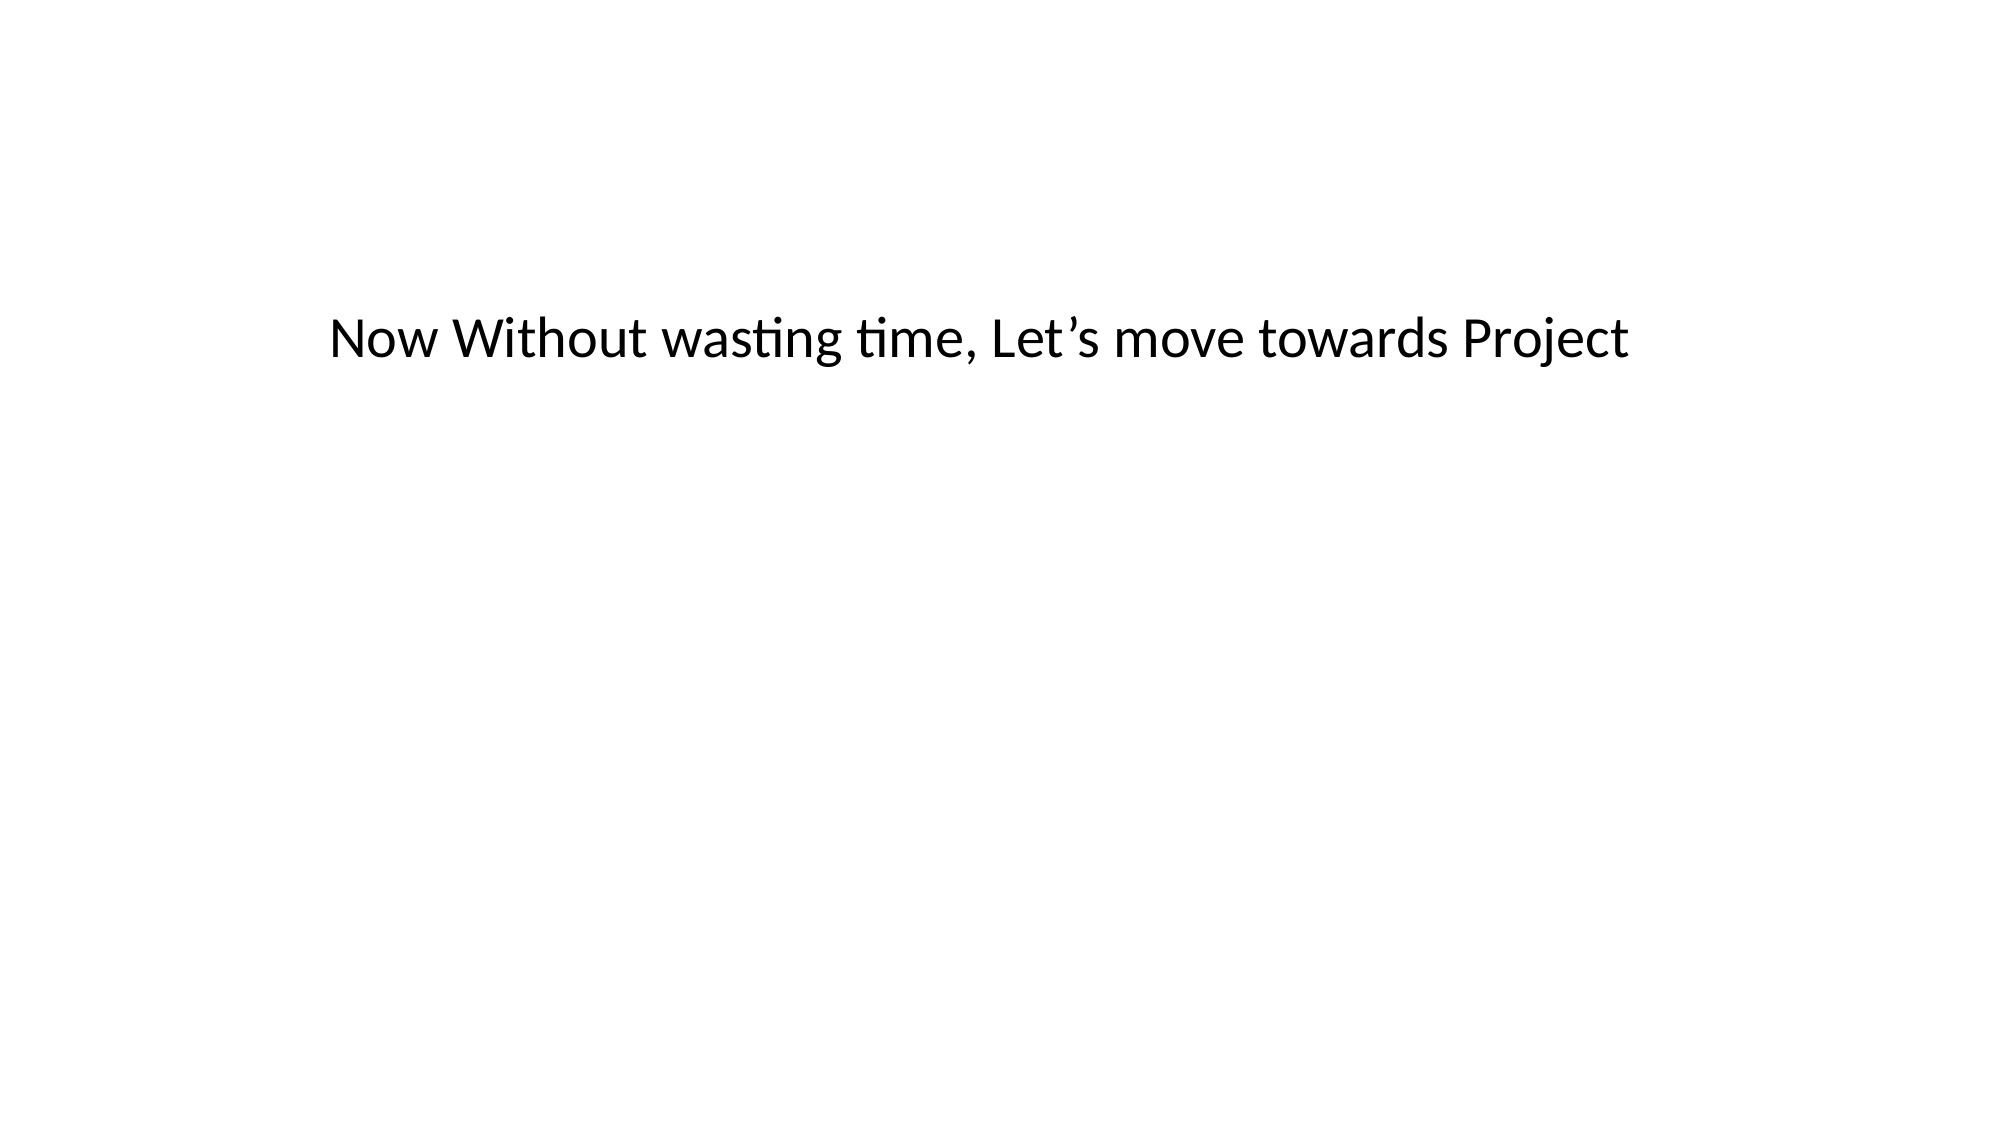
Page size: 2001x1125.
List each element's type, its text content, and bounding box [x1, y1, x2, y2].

list Now Without wasting time, Let’s move towards Project [137, 299, 1863, 1014]
